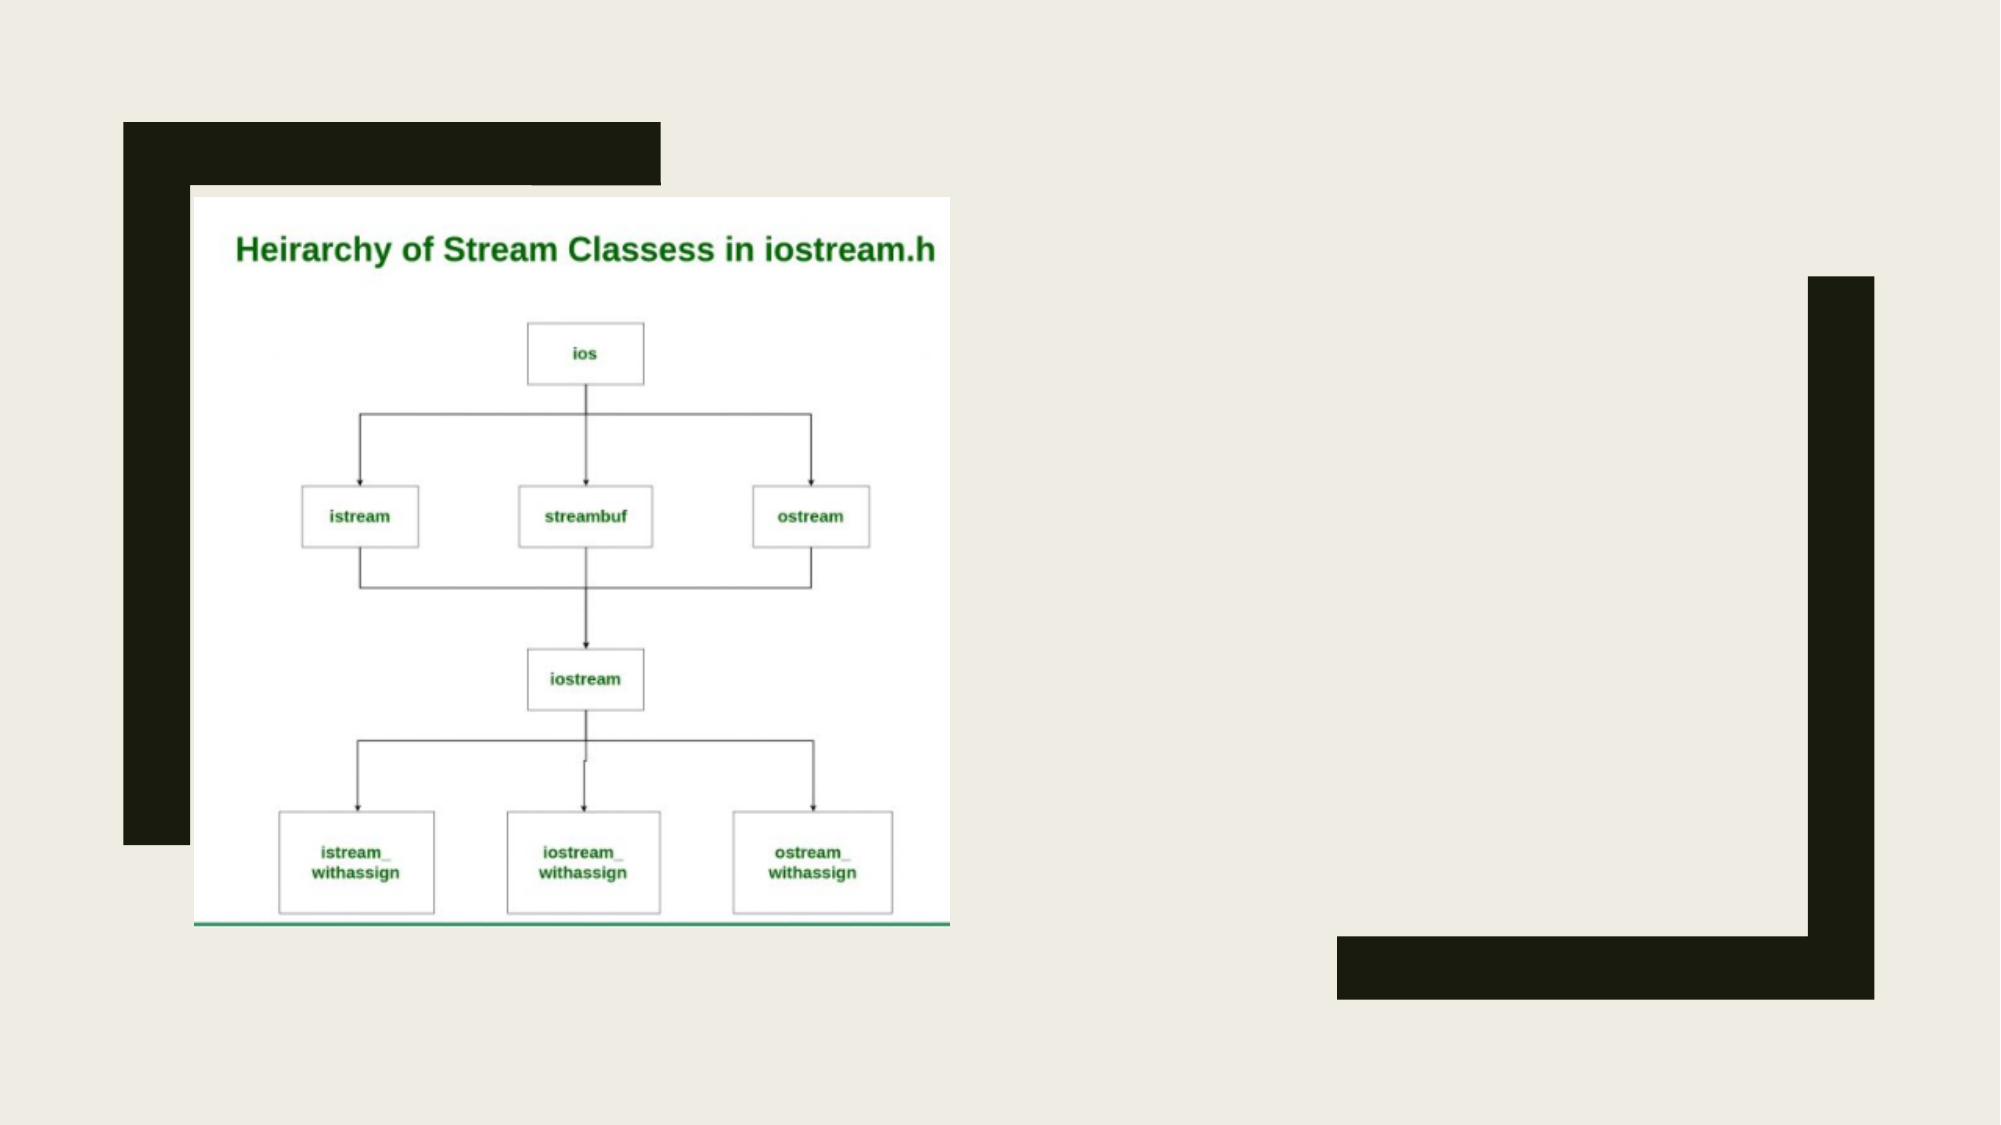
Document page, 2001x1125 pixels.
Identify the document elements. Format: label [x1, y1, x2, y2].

picture [194, 197, 950, 928]
